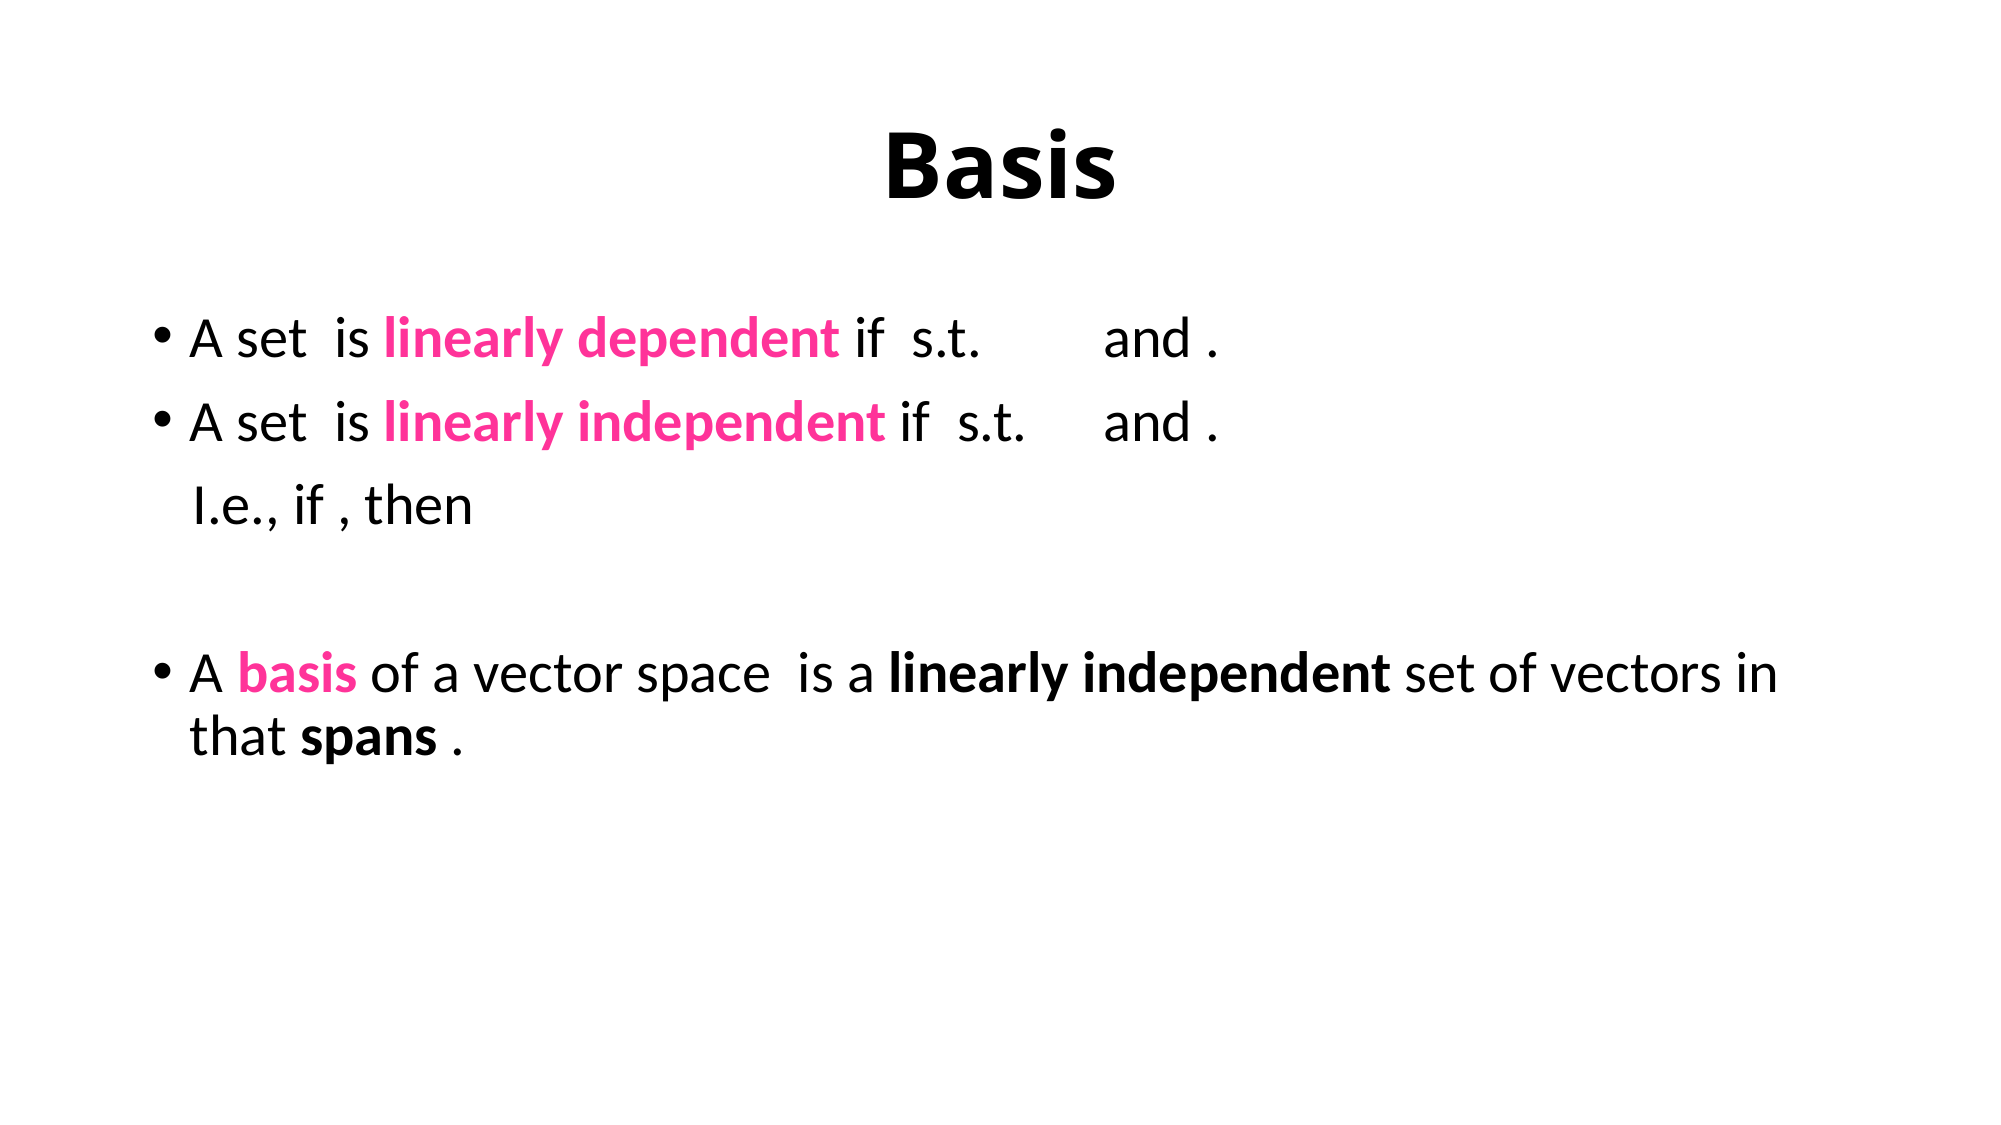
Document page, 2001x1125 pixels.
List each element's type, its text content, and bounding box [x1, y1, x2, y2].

title Basis [137, 59, 1863, 278]
